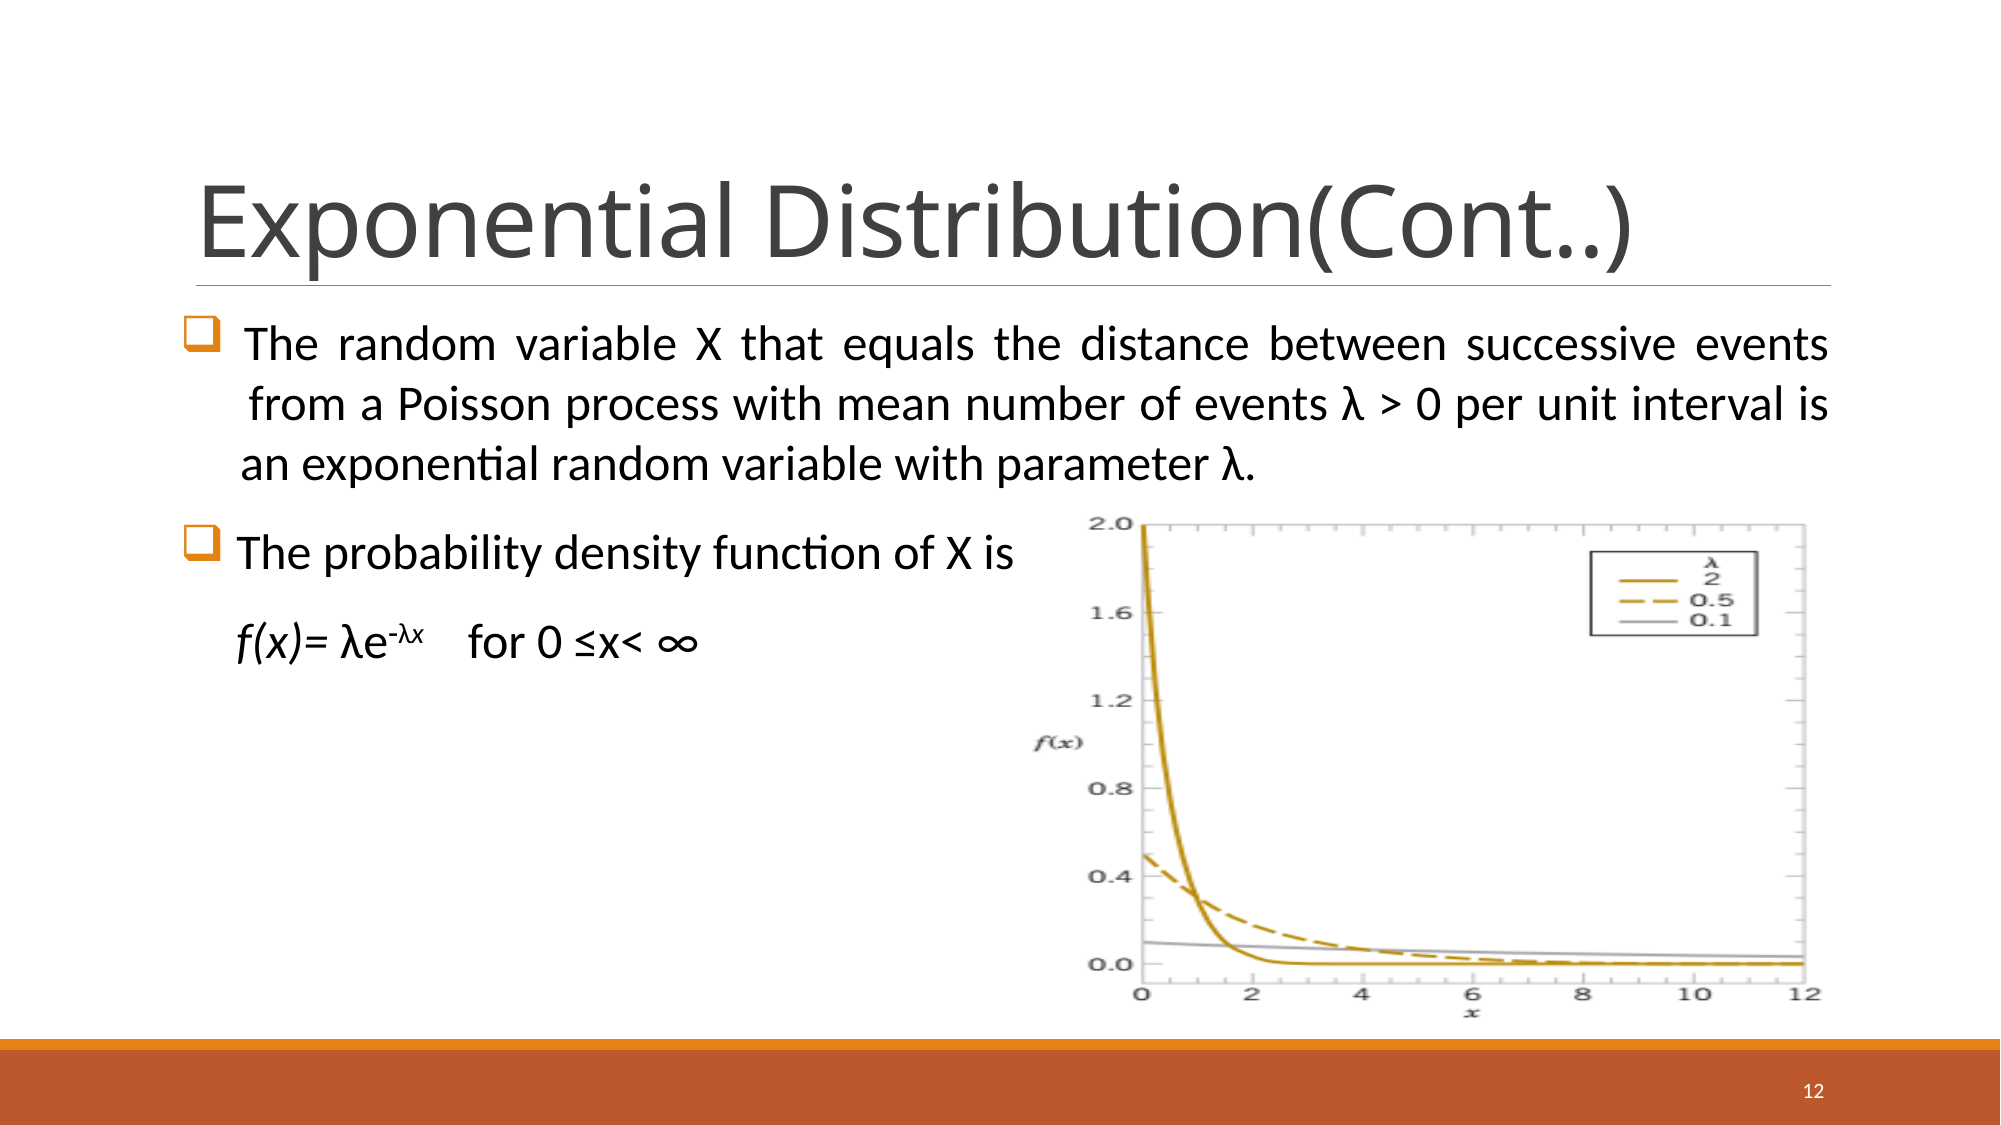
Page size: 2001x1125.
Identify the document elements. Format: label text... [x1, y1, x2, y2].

list The random variable X that equals the distance between successive events from a Poisson process with mean number of events λ > 0 per unit interval is an exponential random variable with parameter λ. The probability density function of X is f(x)= λeλx for 0 ≤x< ∞ [180, 302, 1830, 1026]
picture [1025, 509, 1831, 1026]
slide_number 12 [1624, 1059, 1840, 1120]
title Exponential Distribution(Cont..) [180, 47, 1830, 285]
